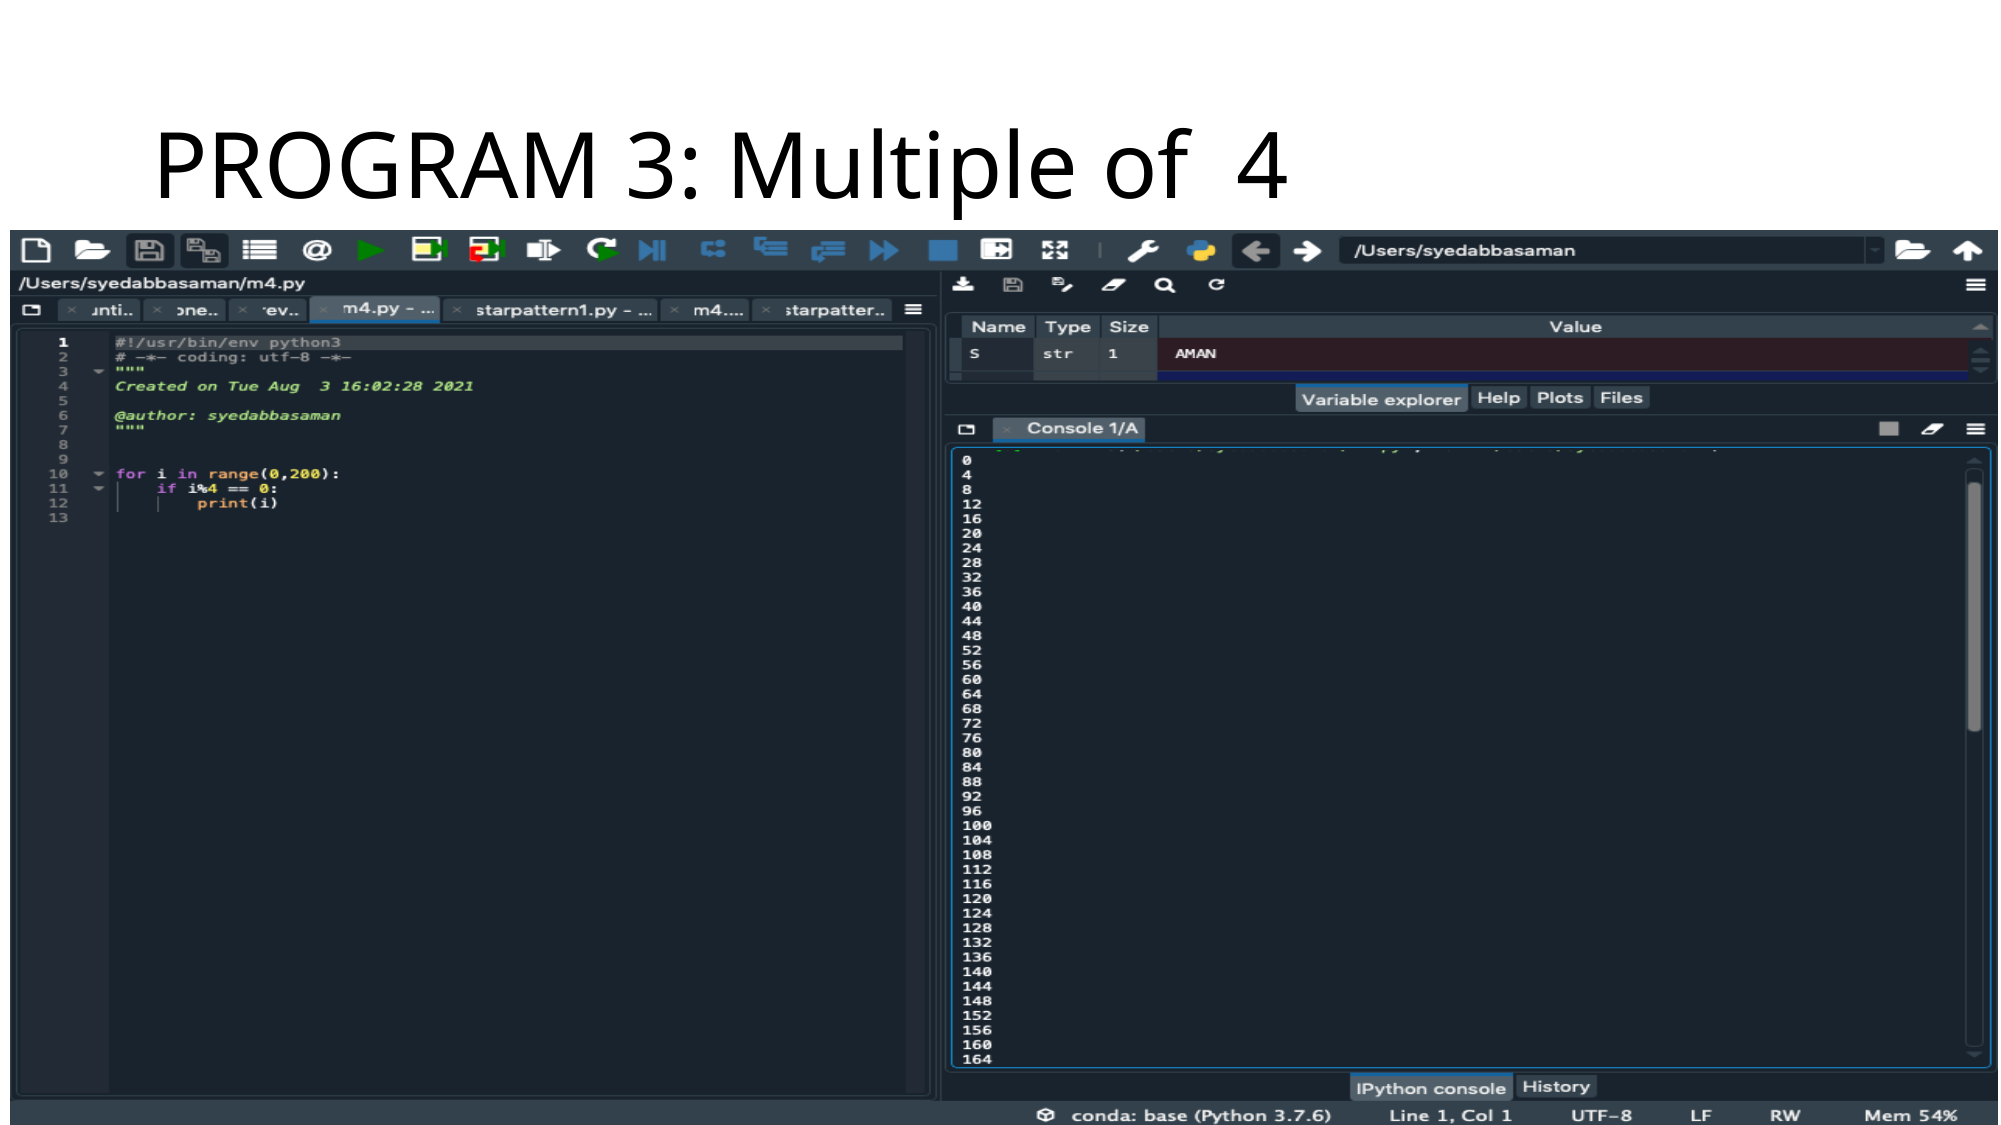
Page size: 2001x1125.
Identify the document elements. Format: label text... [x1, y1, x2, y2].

picture [10, 230, 1998, 1125]
title PROGRAM 3: Multiple of 4 [137, 59, 1863, 230]
